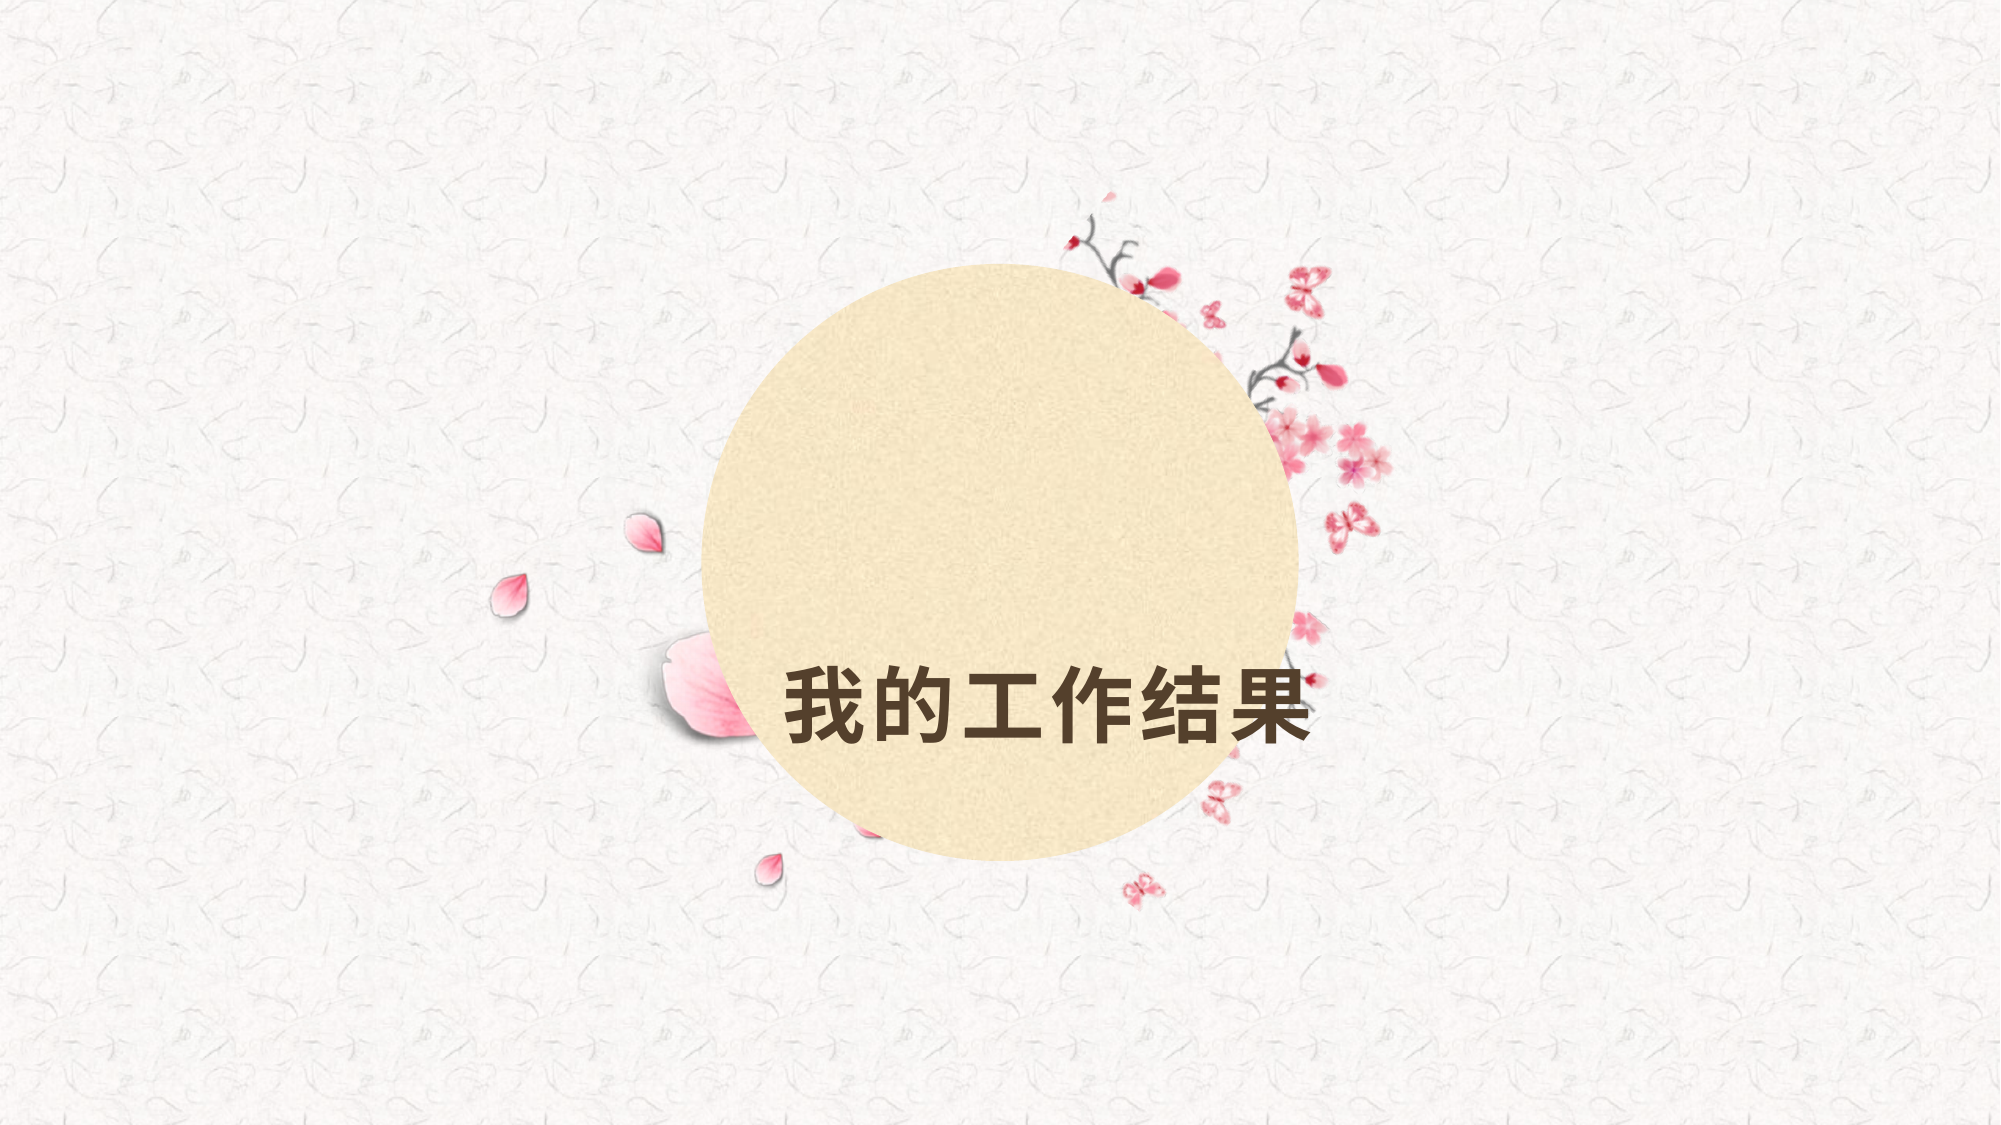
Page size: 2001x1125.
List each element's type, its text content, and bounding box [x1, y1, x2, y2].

text_box [0, 0, 2000, 1125]
picture [455, 124, 1606, 968]
title 我的工作结果 [743, 625, 1353, 790]
